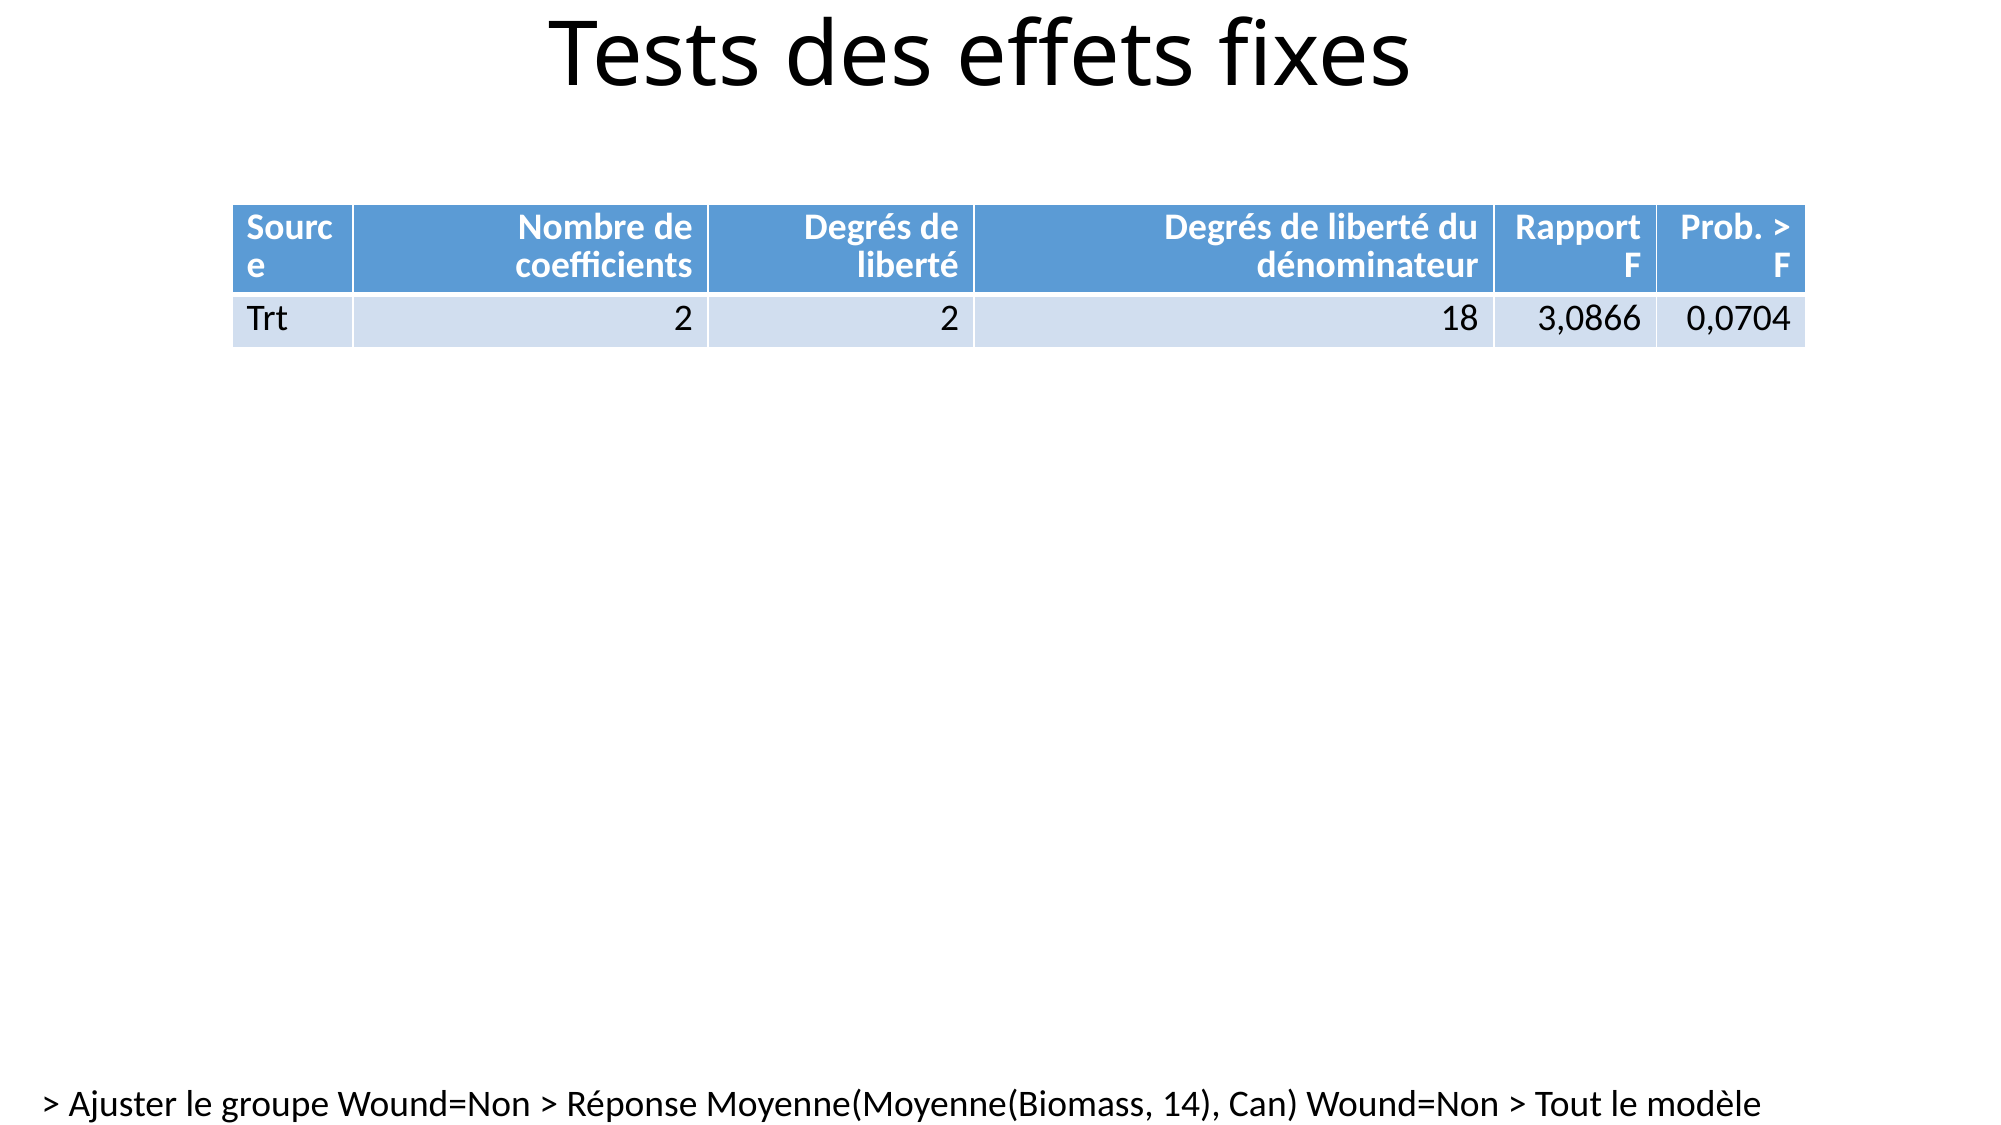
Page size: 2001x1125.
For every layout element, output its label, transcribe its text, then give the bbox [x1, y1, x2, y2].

table_header Prob. > F [1657, 205, 1805, 292]
table_cell 0,0704 [1657, 297, 1805, 347]
table_header Rapport F [1495, 205, 1656, 292]
table_header Degrés de liberté [709, 205, 973, 292]
table_cell Trt [233, 297, 352, 347]
table_header Source [233, 205, 352, 292]
table_cell 2 [354, 297, 707, 347]
title Tests des effets fixes [0, 0, 1963, 113]
table_cell 3,0866 [1495, 297, 1656, 347]
table_cell 18 [975, 297, 1493, 347]
table_header Nombre de coefficients [354, 205, 707, 292]
table_cell 2 [709, 297, 973, 347]
text_box > Ajuster le groupe Wound=Non > Réponse Moyenne(Moyenne(Biomass, 14), Can) Wound=Non > Tout le modèle [41, 1079, 1764, 1125]
table_header Degrés de liberté du dénominateur [975, 205, 1493, 292]
